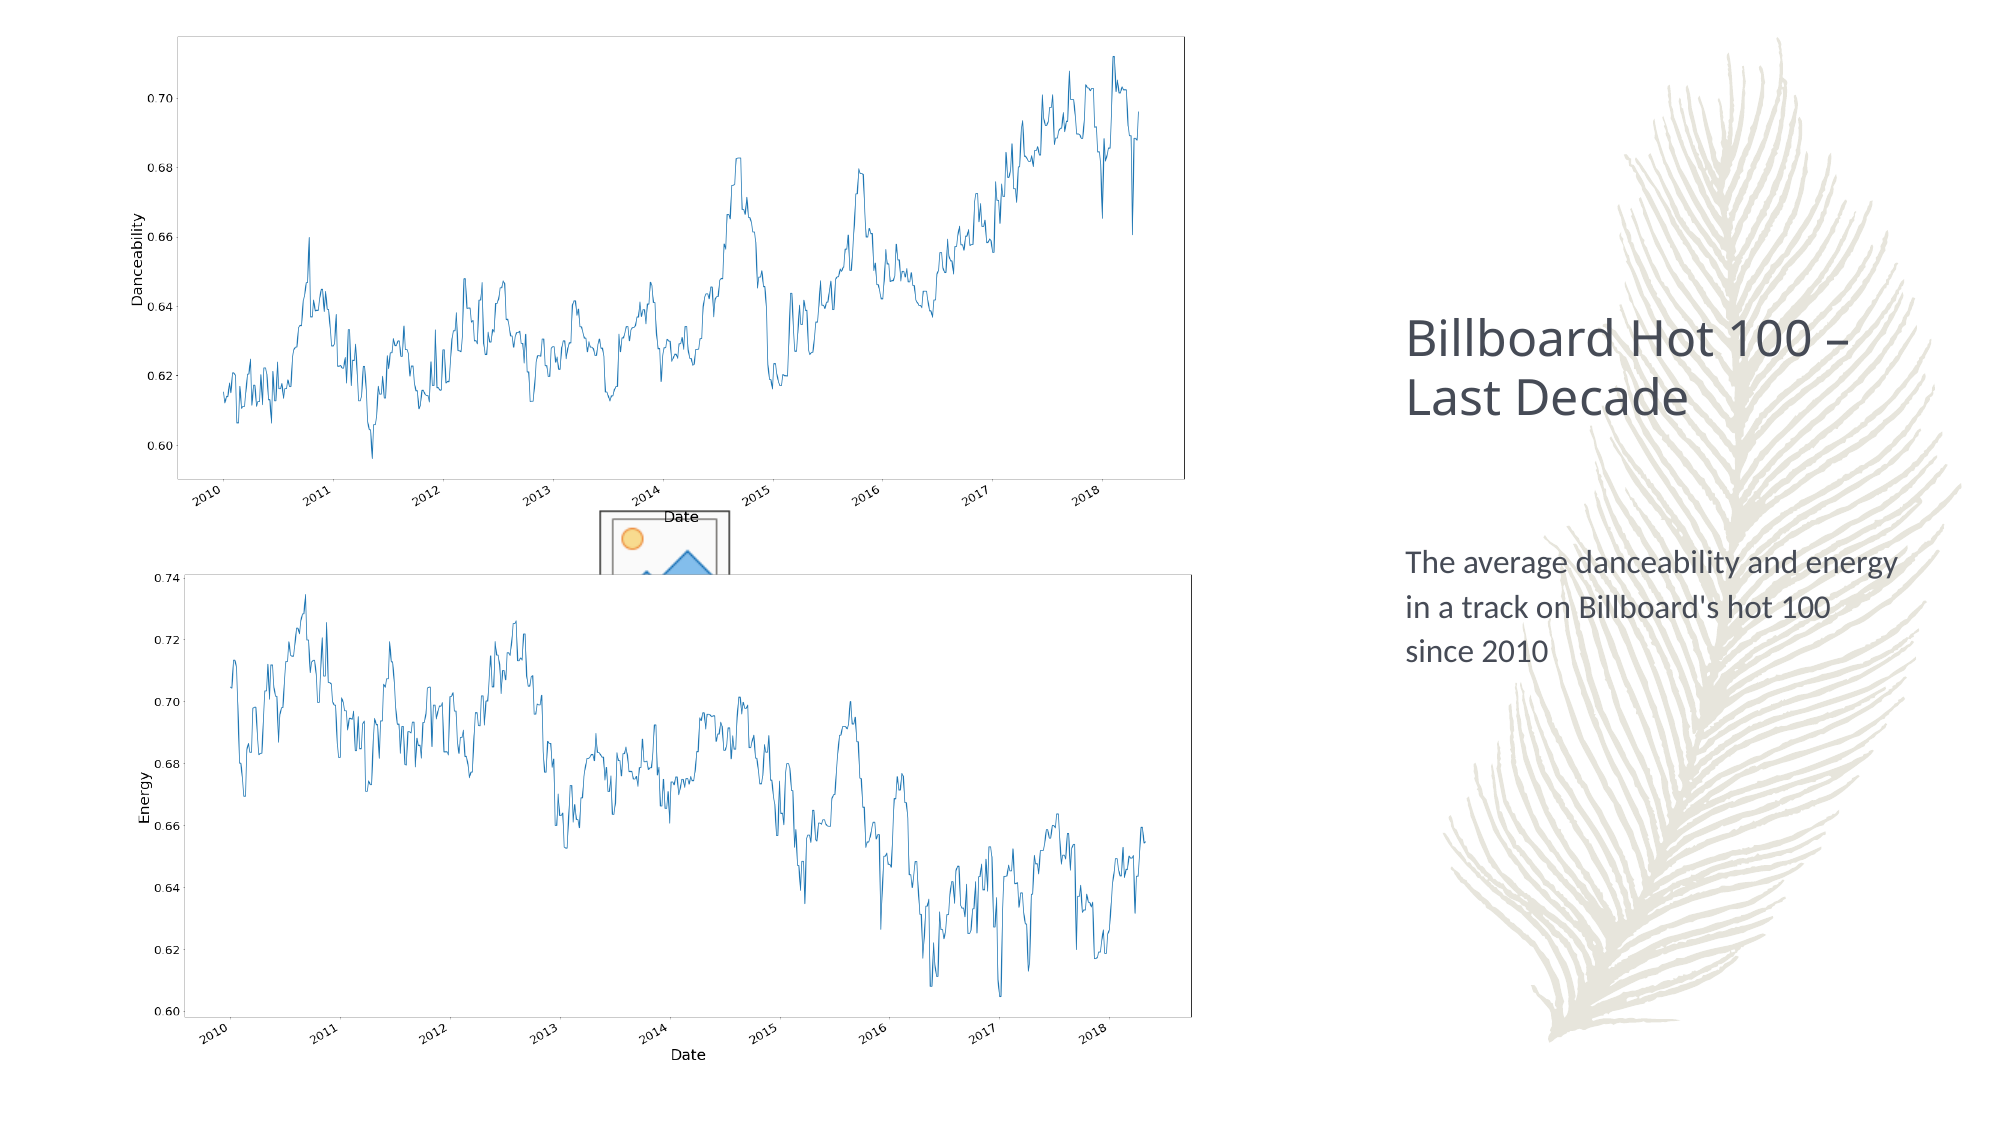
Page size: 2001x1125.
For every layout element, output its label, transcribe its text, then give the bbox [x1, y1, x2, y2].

title Billboard Hot 100 – Last Decade [1390, 246, 1921, 524]
picture [0, 0, 1330, 1125]
list The average danceability and energy in a track on Billboard's hot 100 since 2010 [1390, 528, 1920, 1000]
